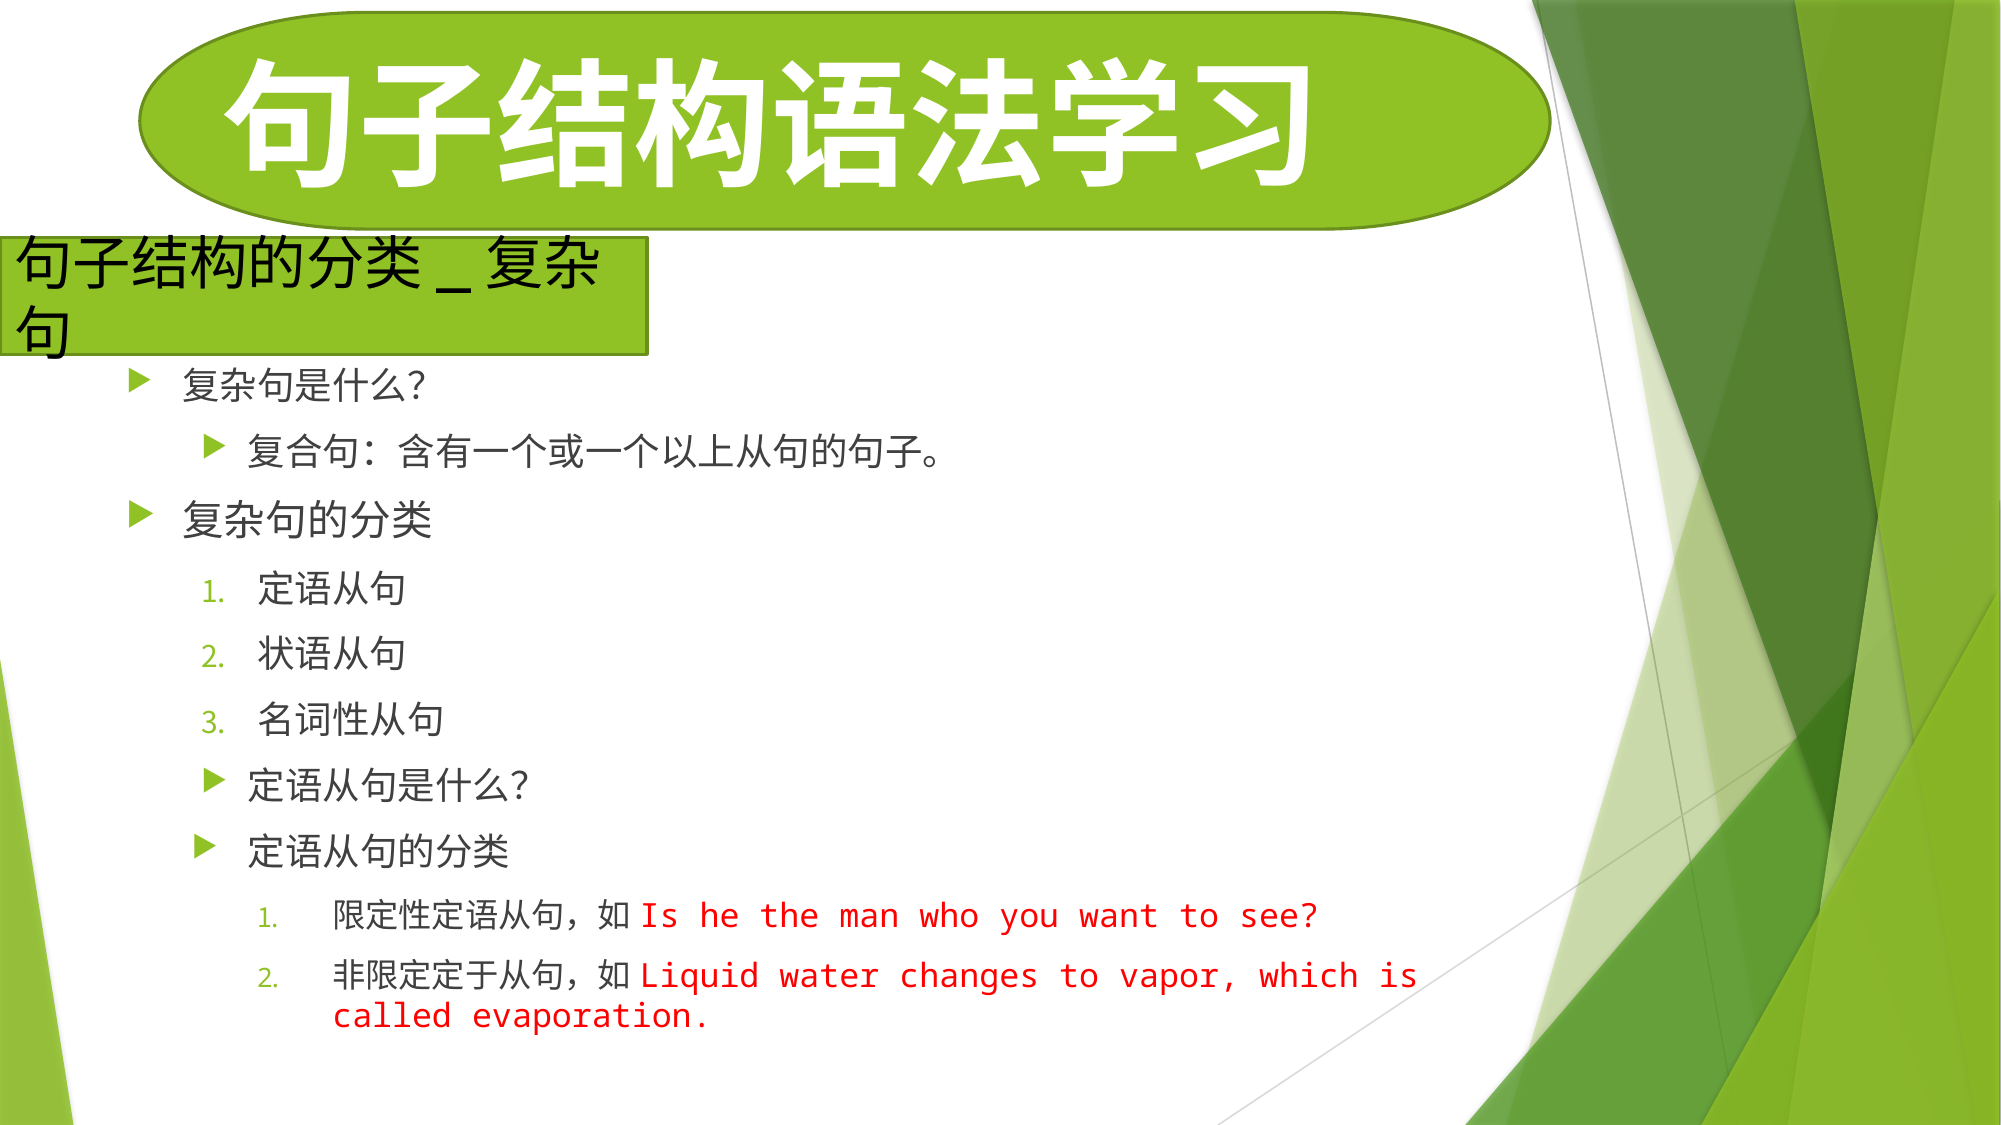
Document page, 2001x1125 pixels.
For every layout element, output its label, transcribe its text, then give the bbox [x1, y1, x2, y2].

list 复杂句是什么？ 复合句：含有一个或一个以上从句的句子。 复杂句的分类 定语从句 状语从句 名词性从句 定语从句是什么？ 定语从句的分类 限定性定语从句，如Is he the man who you want to see? 非限定定于从句，如Liquid water changes to vapor, which is called evaporation. [111, 354, 1522, 1125]
text_box 句子结构语法学习 [138, 10, 1552, 231]
text_box 句子结构的分类_复杂句 [0, 236, 649, 356]
